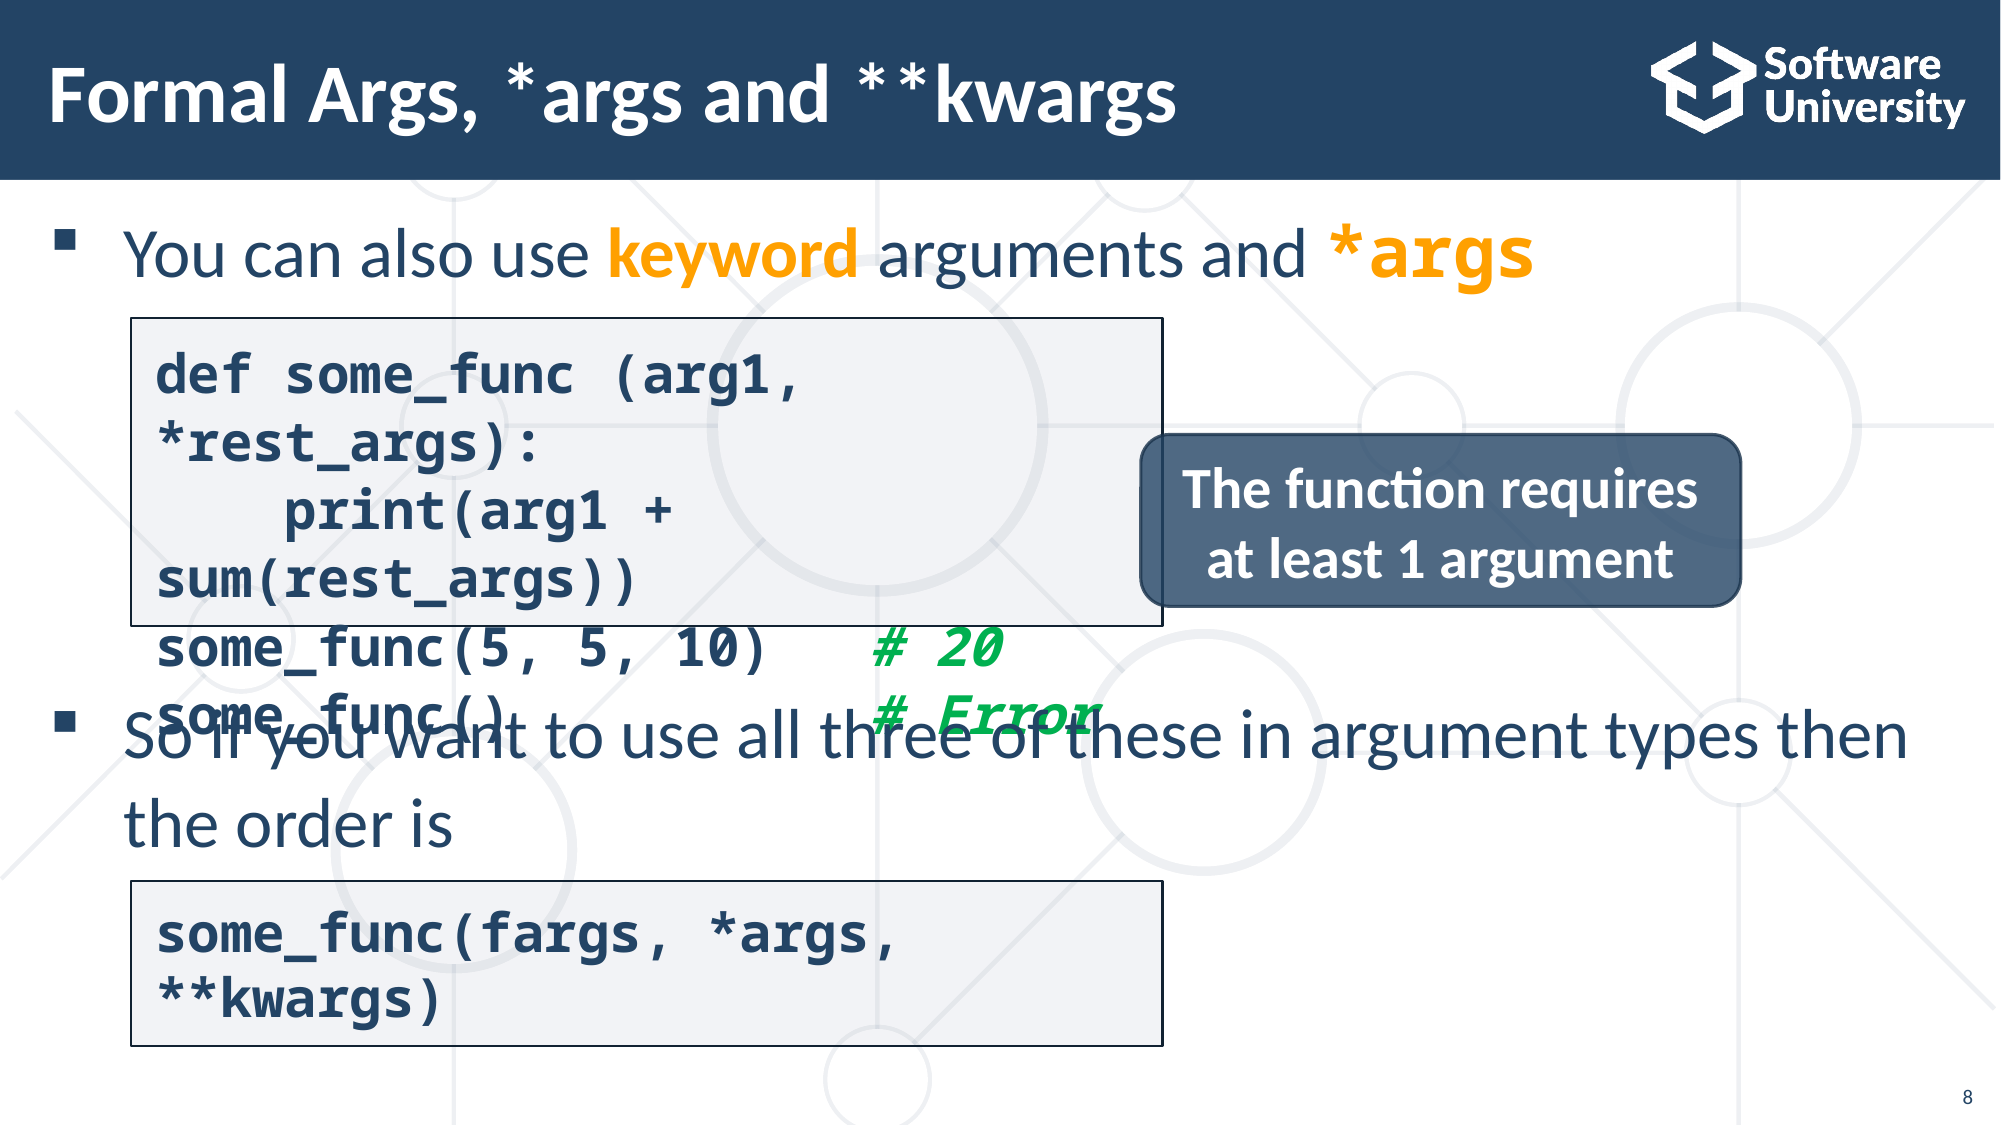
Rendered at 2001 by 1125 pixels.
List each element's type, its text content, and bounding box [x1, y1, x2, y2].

title Formal Args, *args and **kwargs [31, 16, 1625, 162]
text_box The function requires at least 1 argument [1138, 432, 1743, 609]
text_box some_func(fargs, *args, **kwargs) [131, 880, 1163, 1046]
picture [1651, 41, 1966, 134]
list You can also use keyword arguments and *args So if you want to use all three of these in argument types then the order is [31, 196, 1969, 1109]
text_box 8 [1927, 1067, 1989, 1117]
